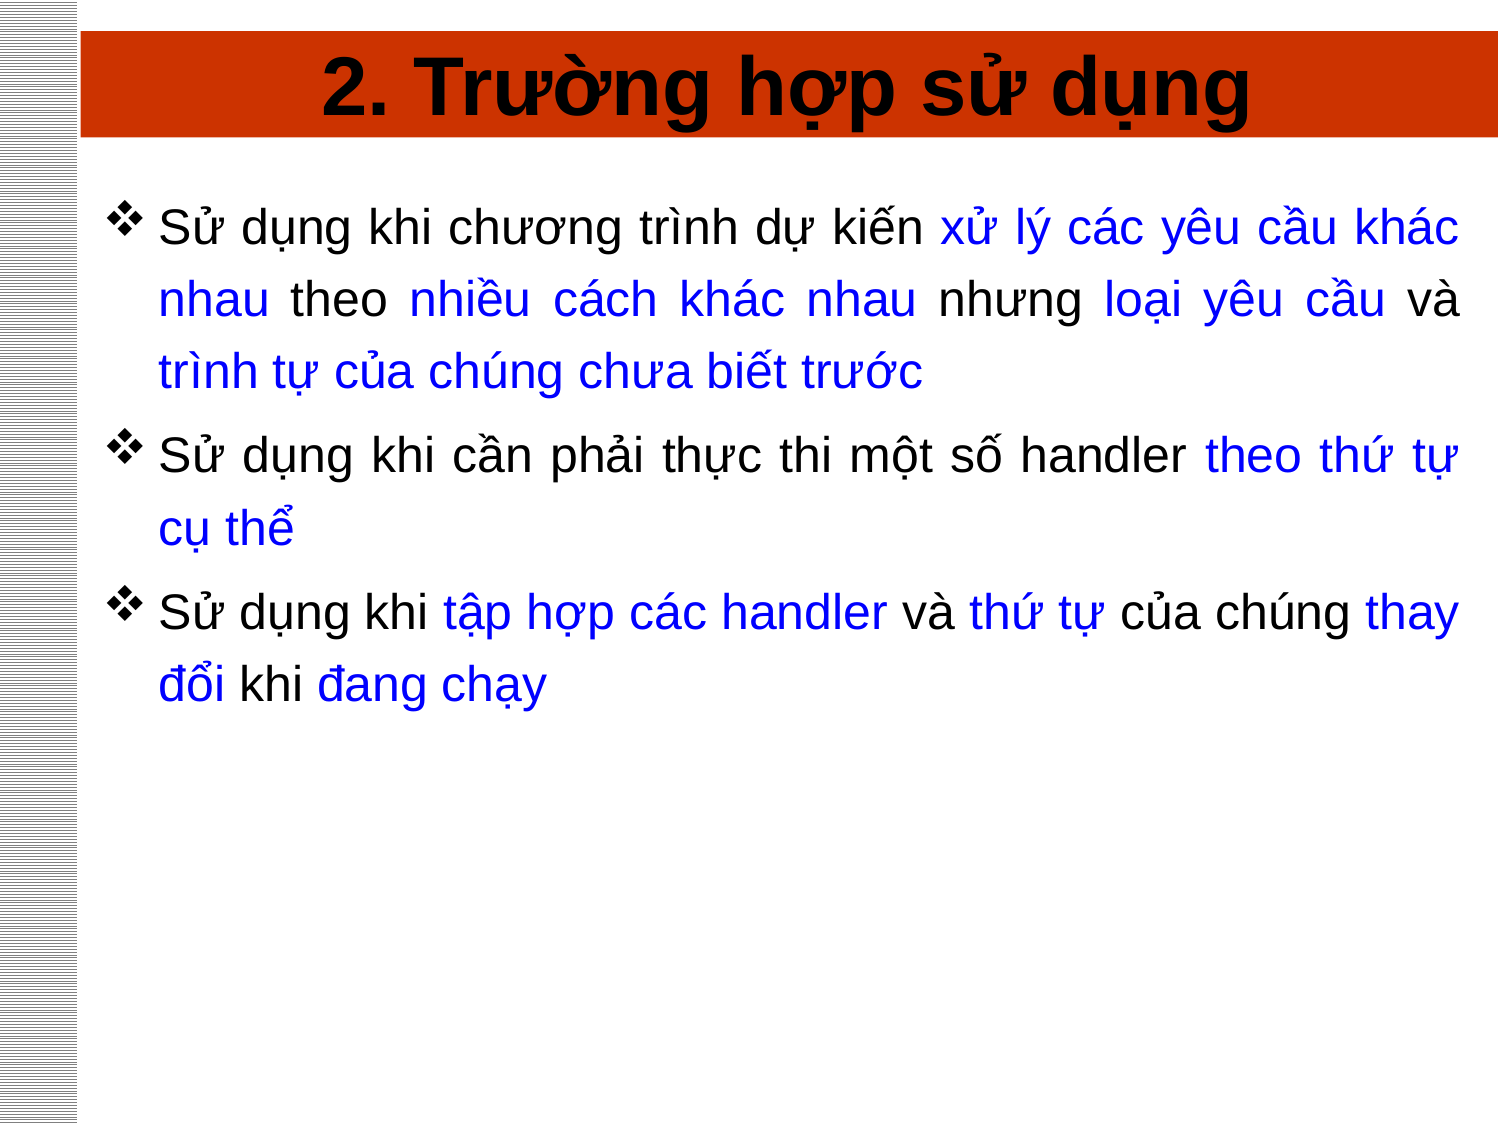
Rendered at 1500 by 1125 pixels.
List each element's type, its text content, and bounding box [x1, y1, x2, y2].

title 2. Trường hợp sử dụng [75, 24, 1500, 138]
list Sử dụng khi chương trình dự kiến xử lý các yêu cầu khác nhau theo nhiều cách khác nhau nhưng loại yêu cầu và trình tự của chúng chưa biết trước Sử dụng khi cần phải thực thi một số handler theo thứ tự cụ thể Sử dụng khi tập hợp các handler và thứ tự của chúng thay đổi khi đang chạy [87, 174, 1475, 1100]
